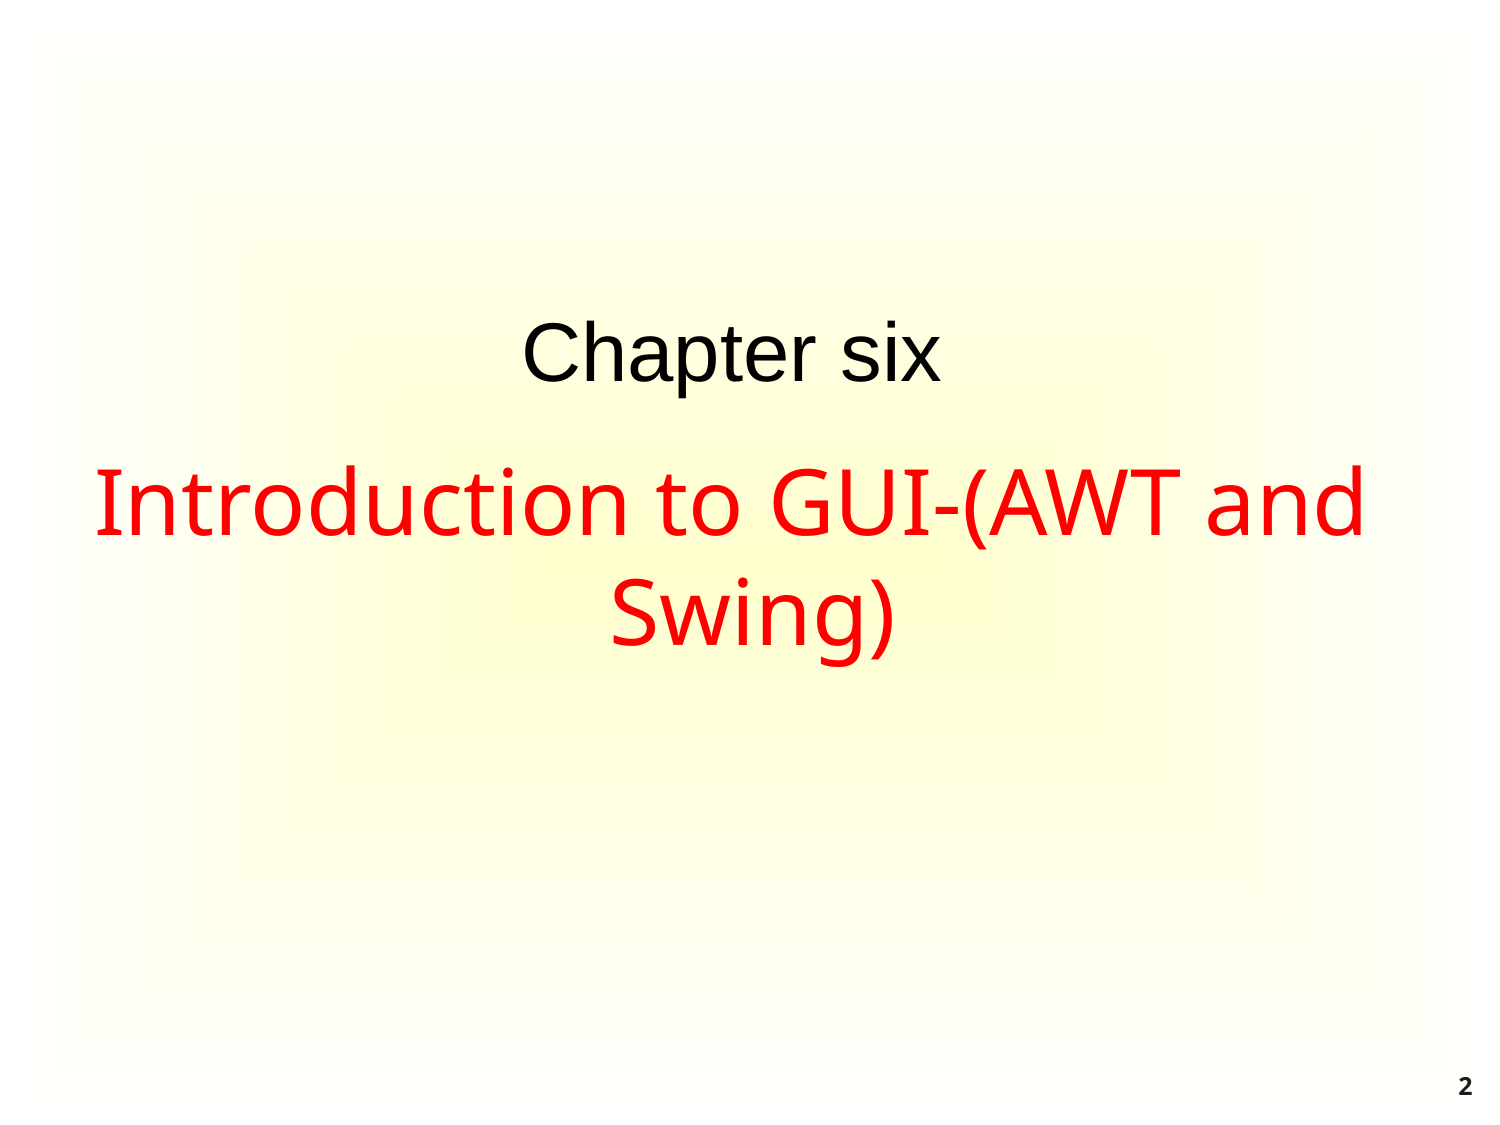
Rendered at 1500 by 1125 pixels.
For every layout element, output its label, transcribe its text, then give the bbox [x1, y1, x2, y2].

text_box Chapter six Introduction to GUI-(AWT and Swing) [41, 290, 1424, 785]
slide_number 2 [1399, 1087, 1488, 1113]
